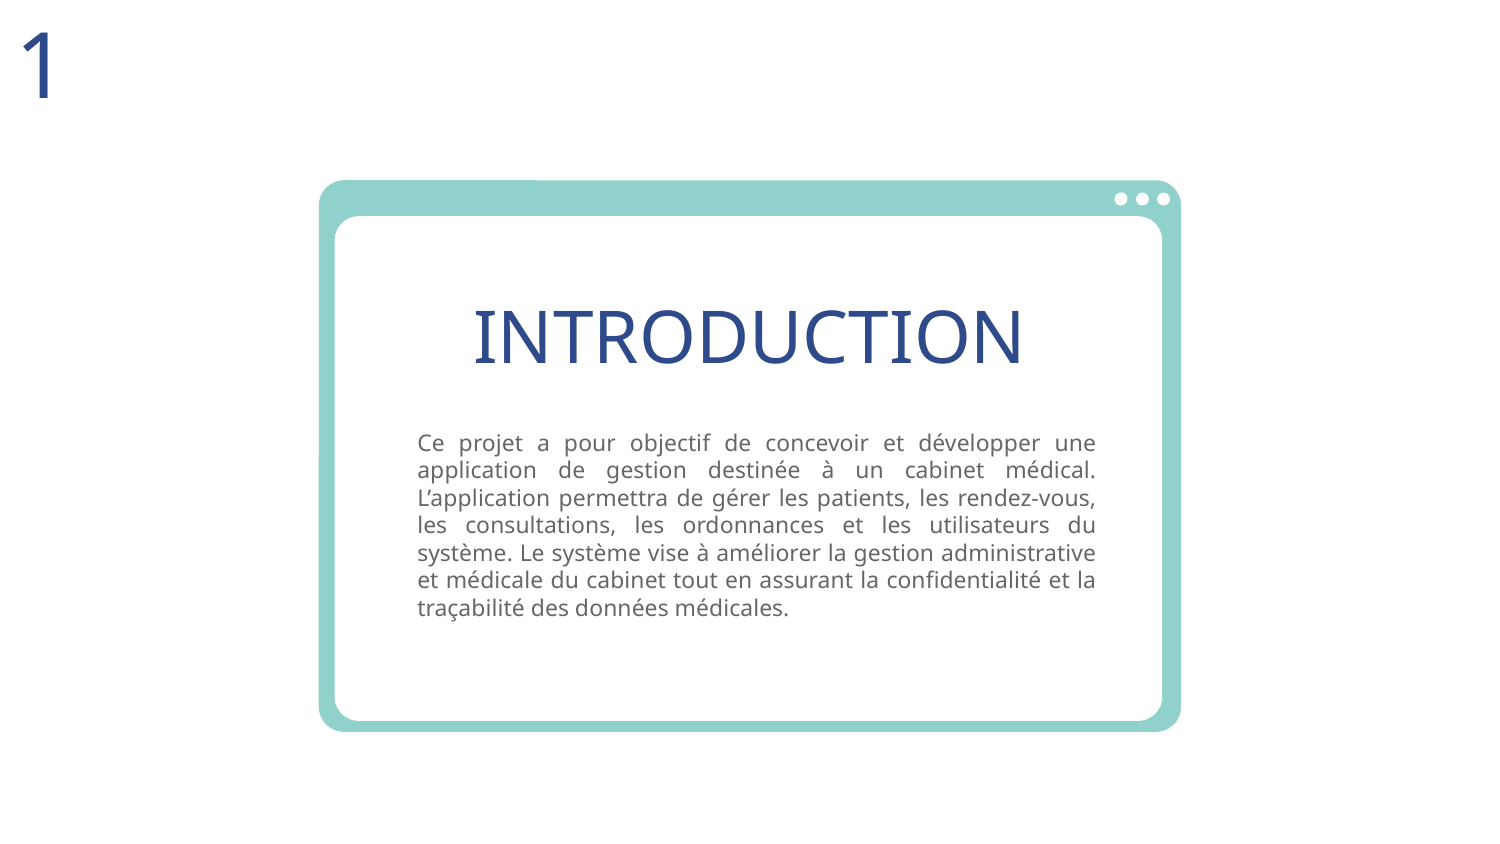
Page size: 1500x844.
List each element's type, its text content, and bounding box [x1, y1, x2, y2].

text_box 01 [0, 0, 124, 132]
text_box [318, 180, 1182, 733]
